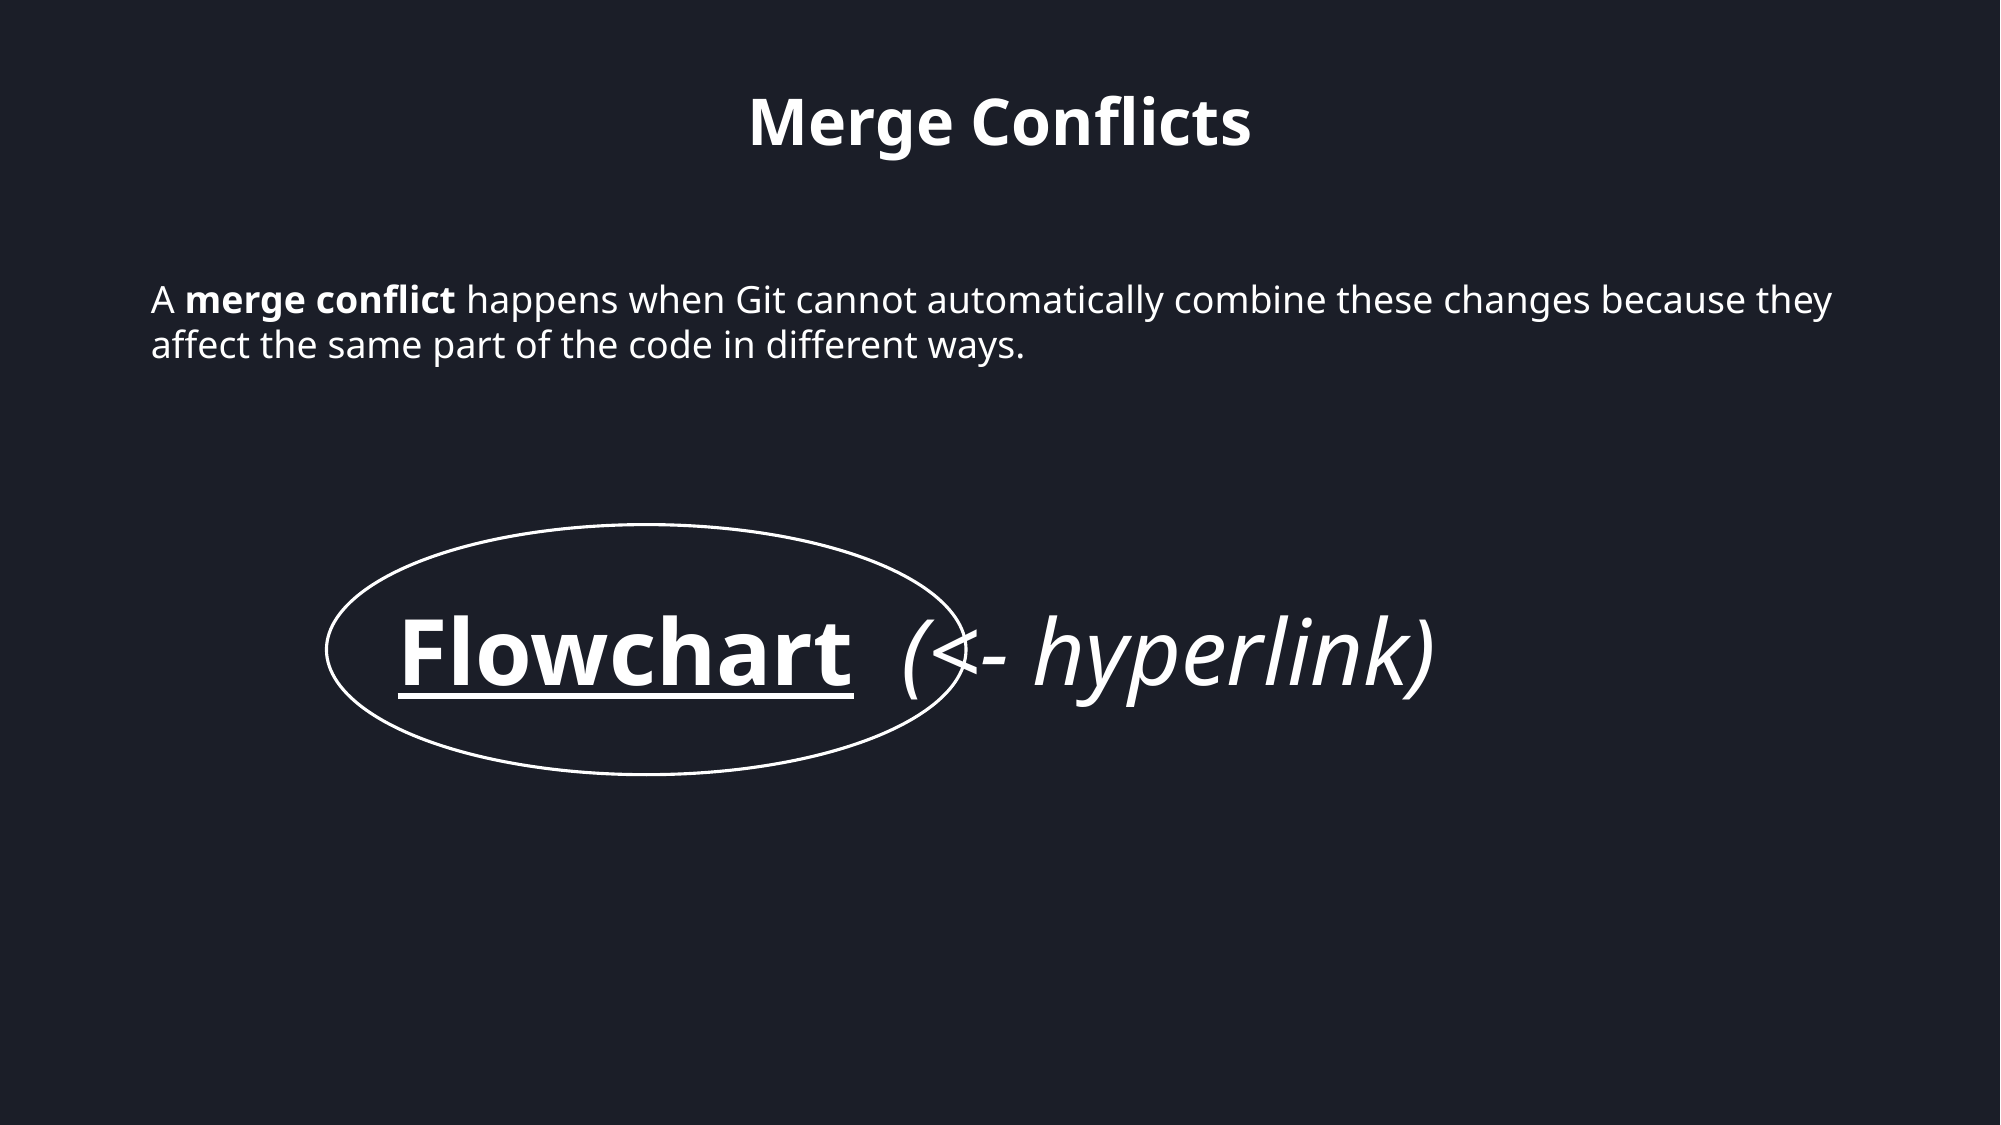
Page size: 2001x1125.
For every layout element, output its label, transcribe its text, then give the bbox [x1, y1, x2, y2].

title Merge Conflicts [691, 30, 1309, 167]
text_box [324, 523, 968, 777]
text_box A merge conflict happens when Git cannot automatically combine these changes because they affect the same part of the code in different ways. [136, 268, 1864, 374]
text_box Flowchart (<- hyperlink) [903, 586, 1806, 727]
